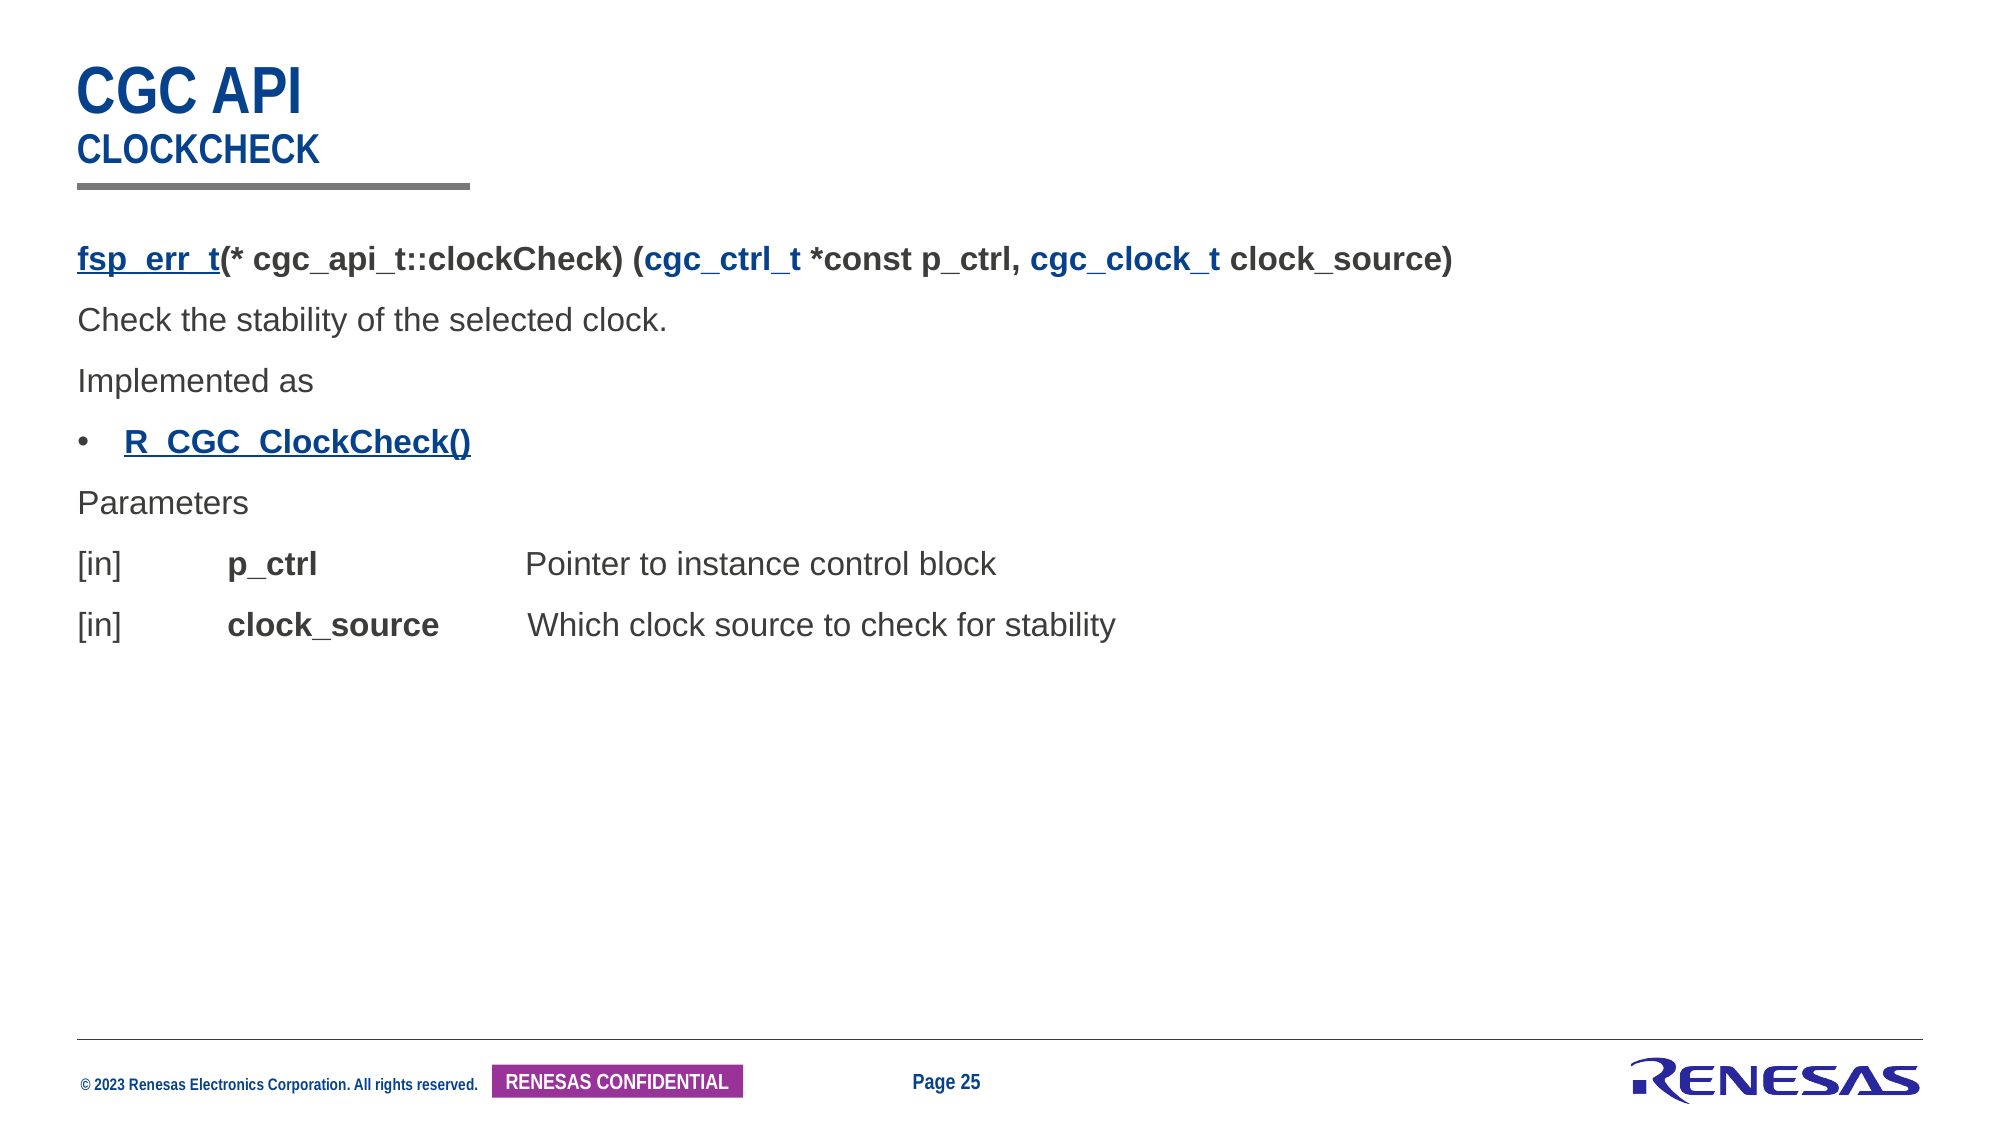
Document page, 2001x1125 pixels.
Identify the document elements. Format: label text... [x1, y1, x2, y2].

picture [1628, 1055, 1923, 1106]
title CGC api clockCheck [76, 54, 1922, 173]
table_header fsp_err_t(* cgc_api_t::clockCheck) (cgc_ctrl_t *const p_ctrl, cgc_clock_t clock_source) Check the stability of the selected clock. Implemented as R_CGC_ClockCheck() Parameters [in] p_ctrl Pointer to instance control block [in] clock_source Which clock source to check for stability [62, 225, 1907, 651]
